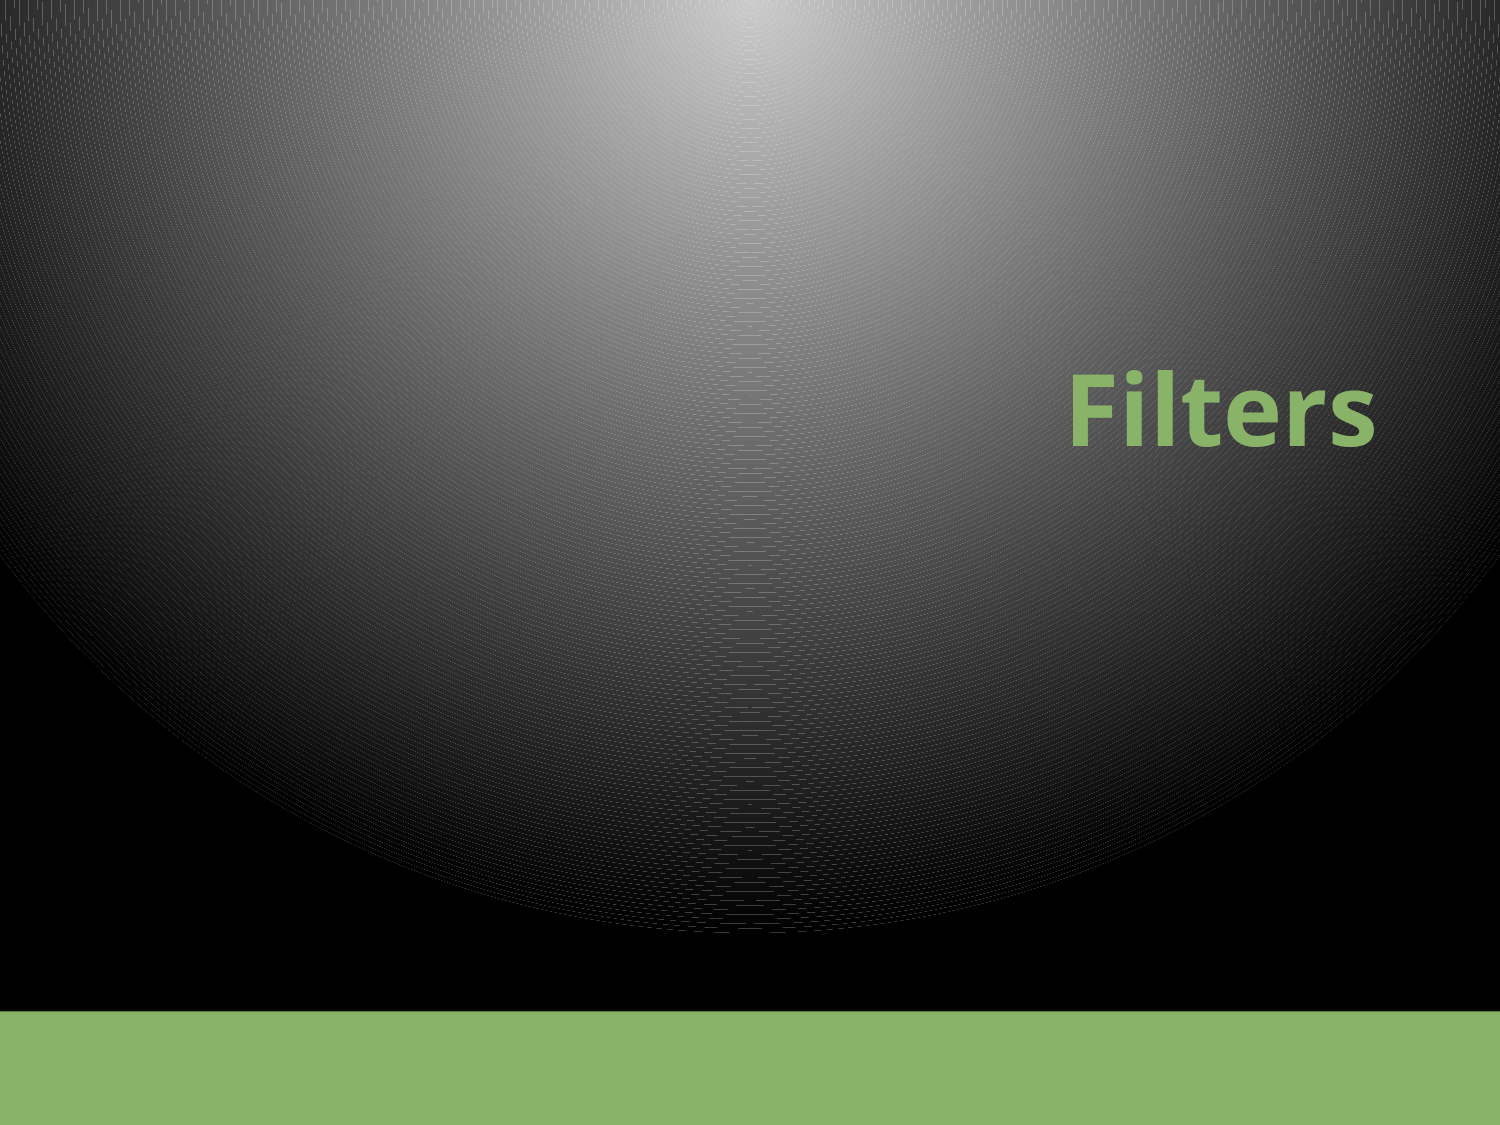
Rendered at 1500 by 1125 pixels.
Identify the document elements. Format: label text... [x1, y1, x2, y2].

title Filters [118, 173, 1394, 474]
